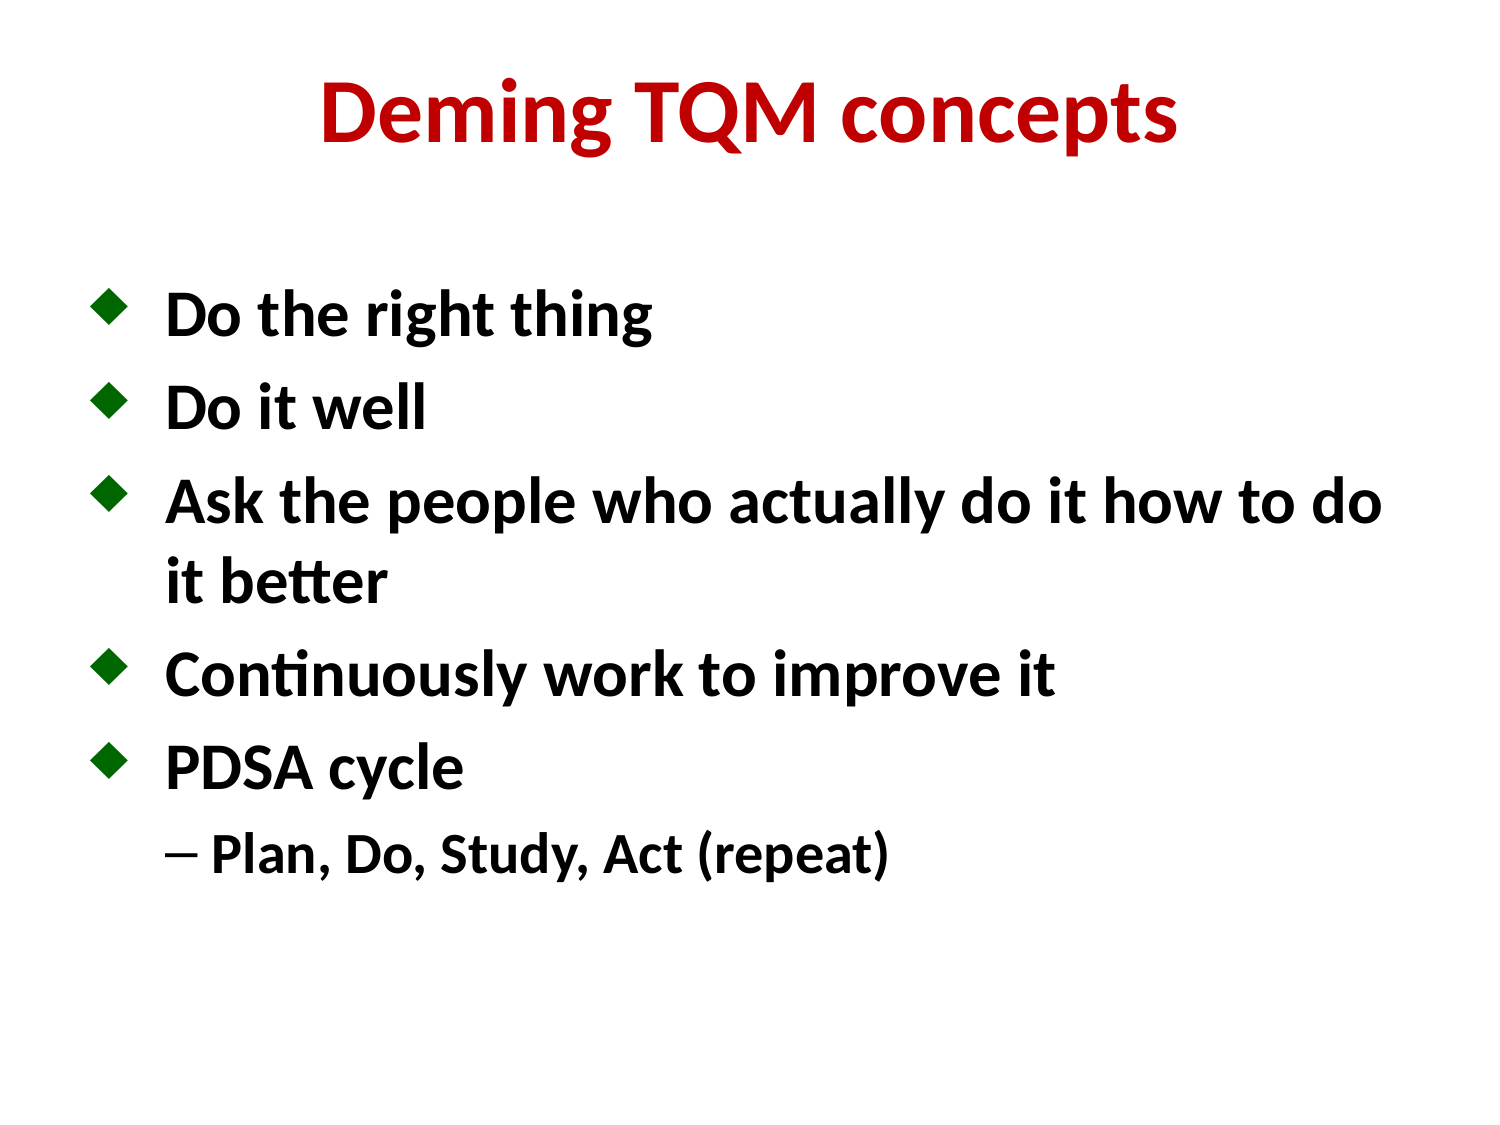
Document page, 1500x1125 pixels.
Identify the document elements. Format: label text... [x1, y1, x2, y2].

title Deming TQM concepts [75, 12, 1425, 200]
list Do the right thing Do it well Ask the people who actually do it how to do it better Continuously work to improve it PDSA cycle Plan, Do, Study, Act (repeat) [75, 262, 1425, 1005]
